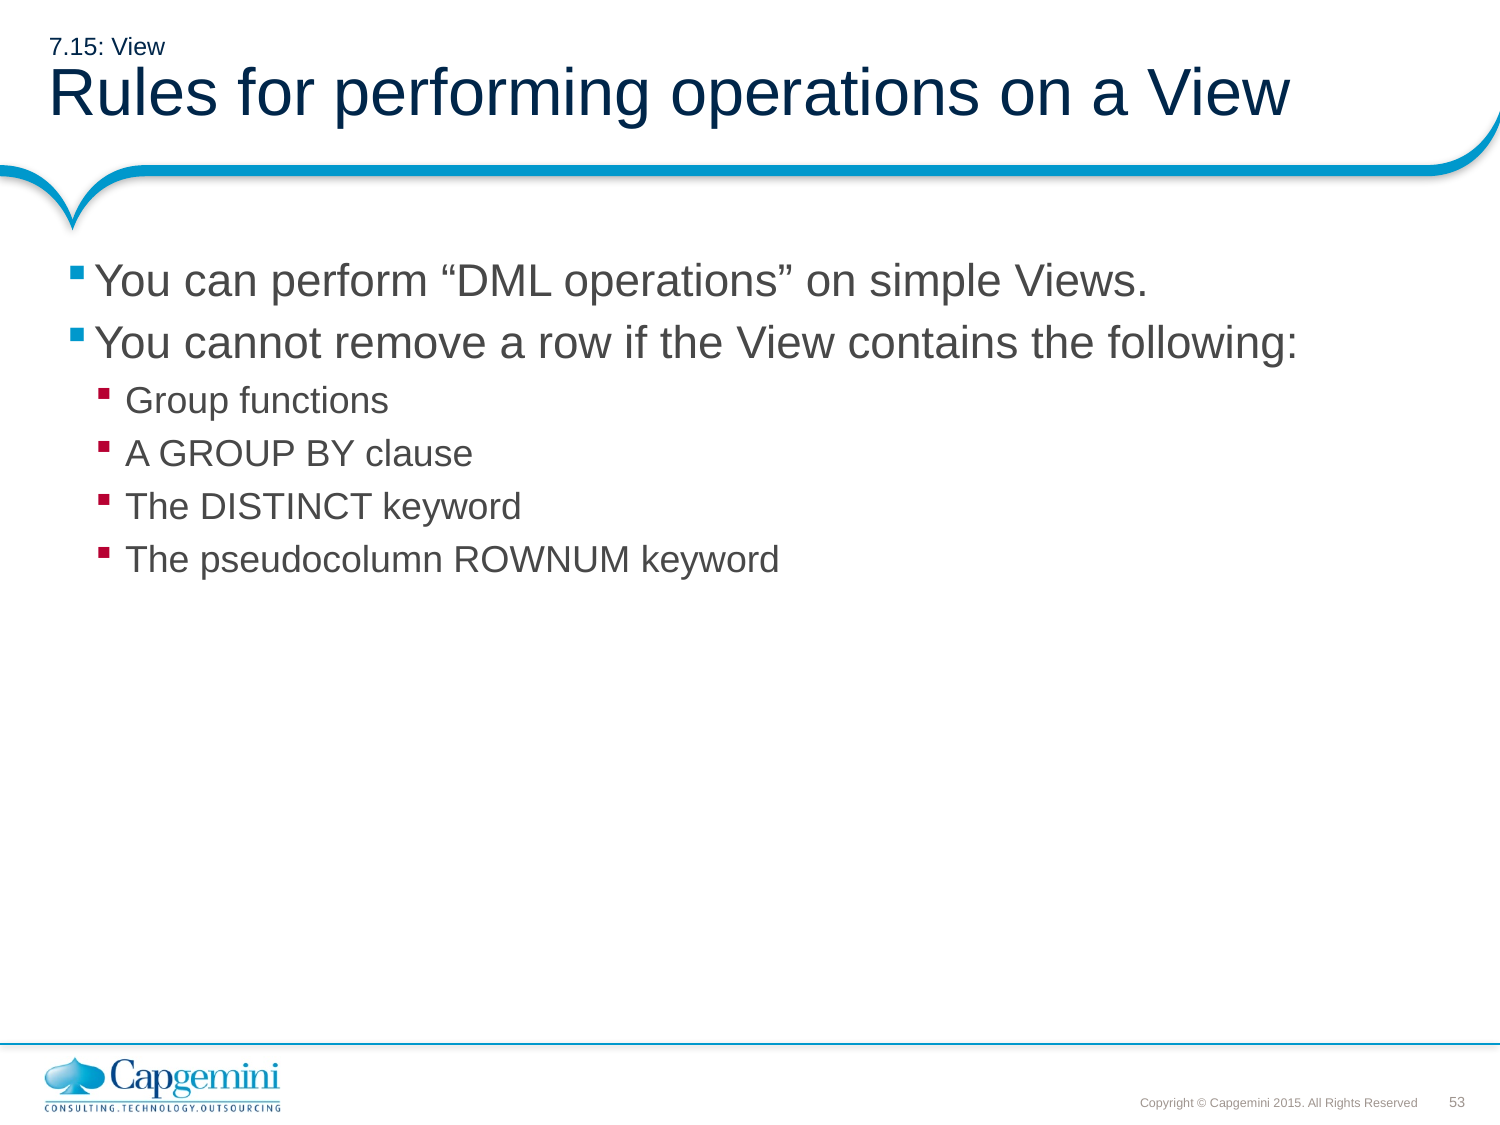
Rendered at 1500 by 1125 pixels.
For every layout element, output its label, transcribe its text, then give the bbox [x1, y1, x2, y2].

title 7.15: View Rules for performing operations on a View [0, 0, 1500, 165]
list You can perform “DML operations” on simple Views. You cannot remove a row if the View contains the following: Group functions A GROUP BY clause The DISTINCT keyword The pseudocolumn ROWNUM keyword [48, 245, 1500, 1007]
picture [44, 1056, 281, 1113]
